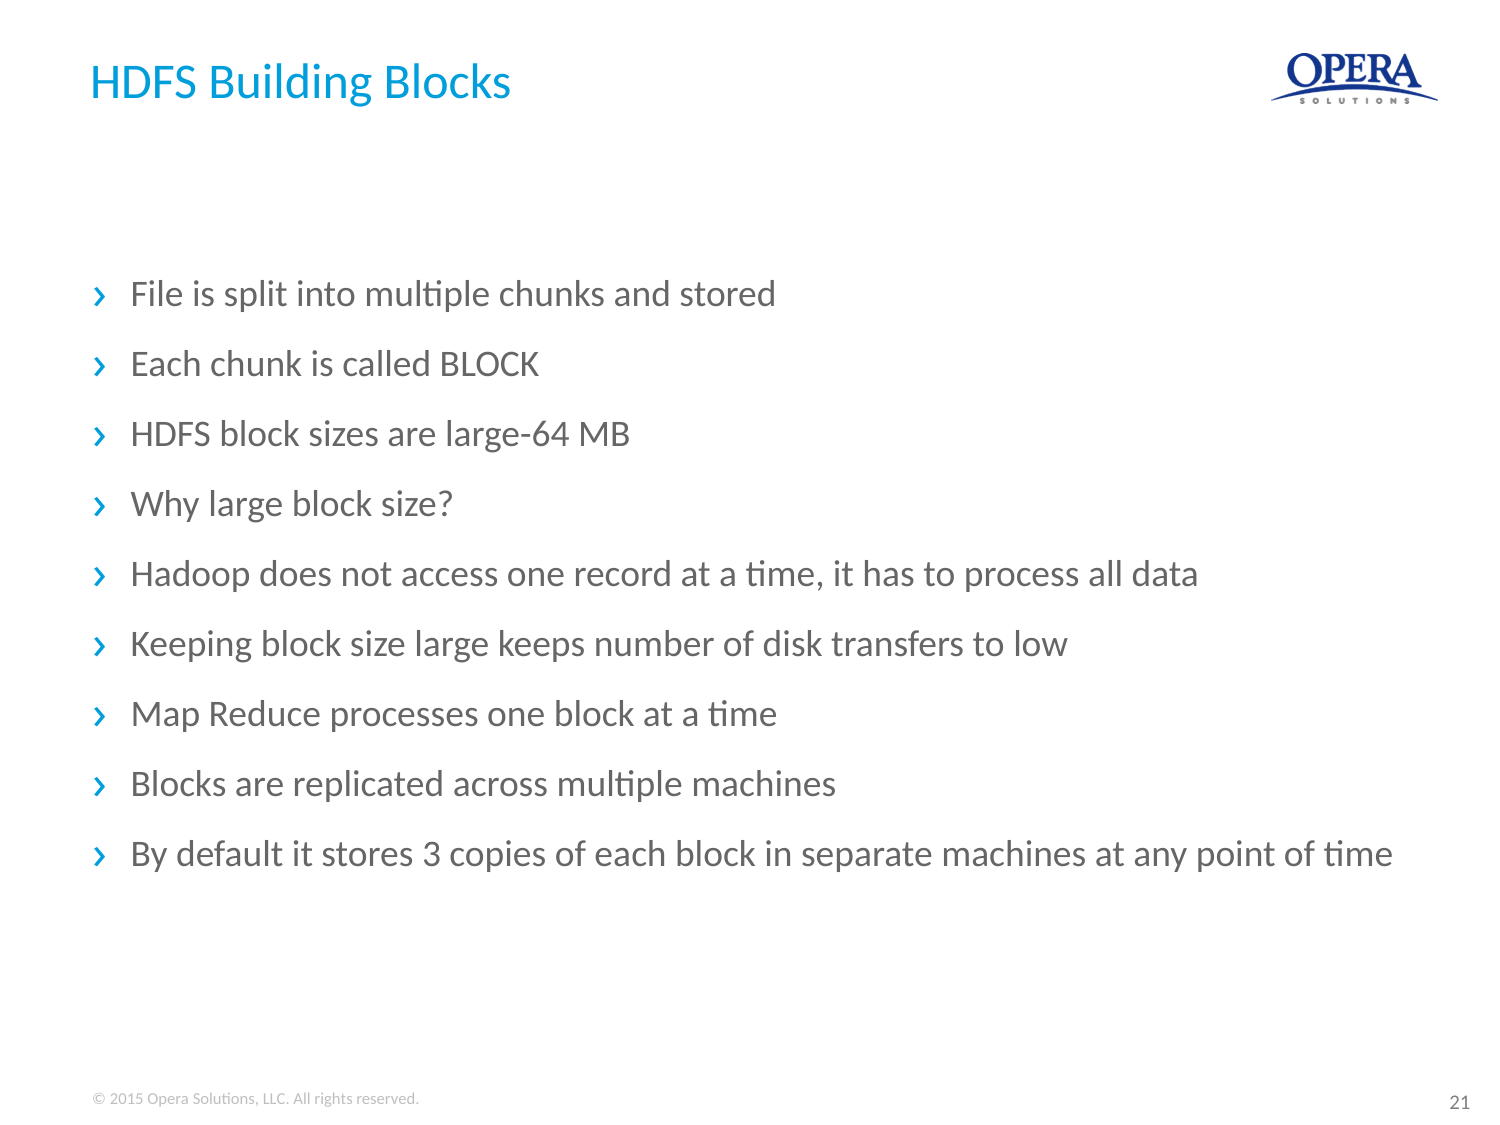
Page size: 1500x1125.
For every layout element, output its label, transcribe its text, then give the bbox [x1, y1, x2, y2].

picture [1271, 53, 1438, 104]
title HDFS Building Blocks [75, 32, 1250, 125]
list File is split into multiple chunks and stored Each chunk is called BLOCK HDFS block sizes are large-64 MB Why large block size? Hadoop does not access one record at a time, it has to process all data Keeping block size large keeps number of disk transfers to low Map Reduce processes one block at a time Blocks are replicated across multiple machines By default it stores 3 copies of each block in separate machines at any point of time [92, 269, 1450, 907]
